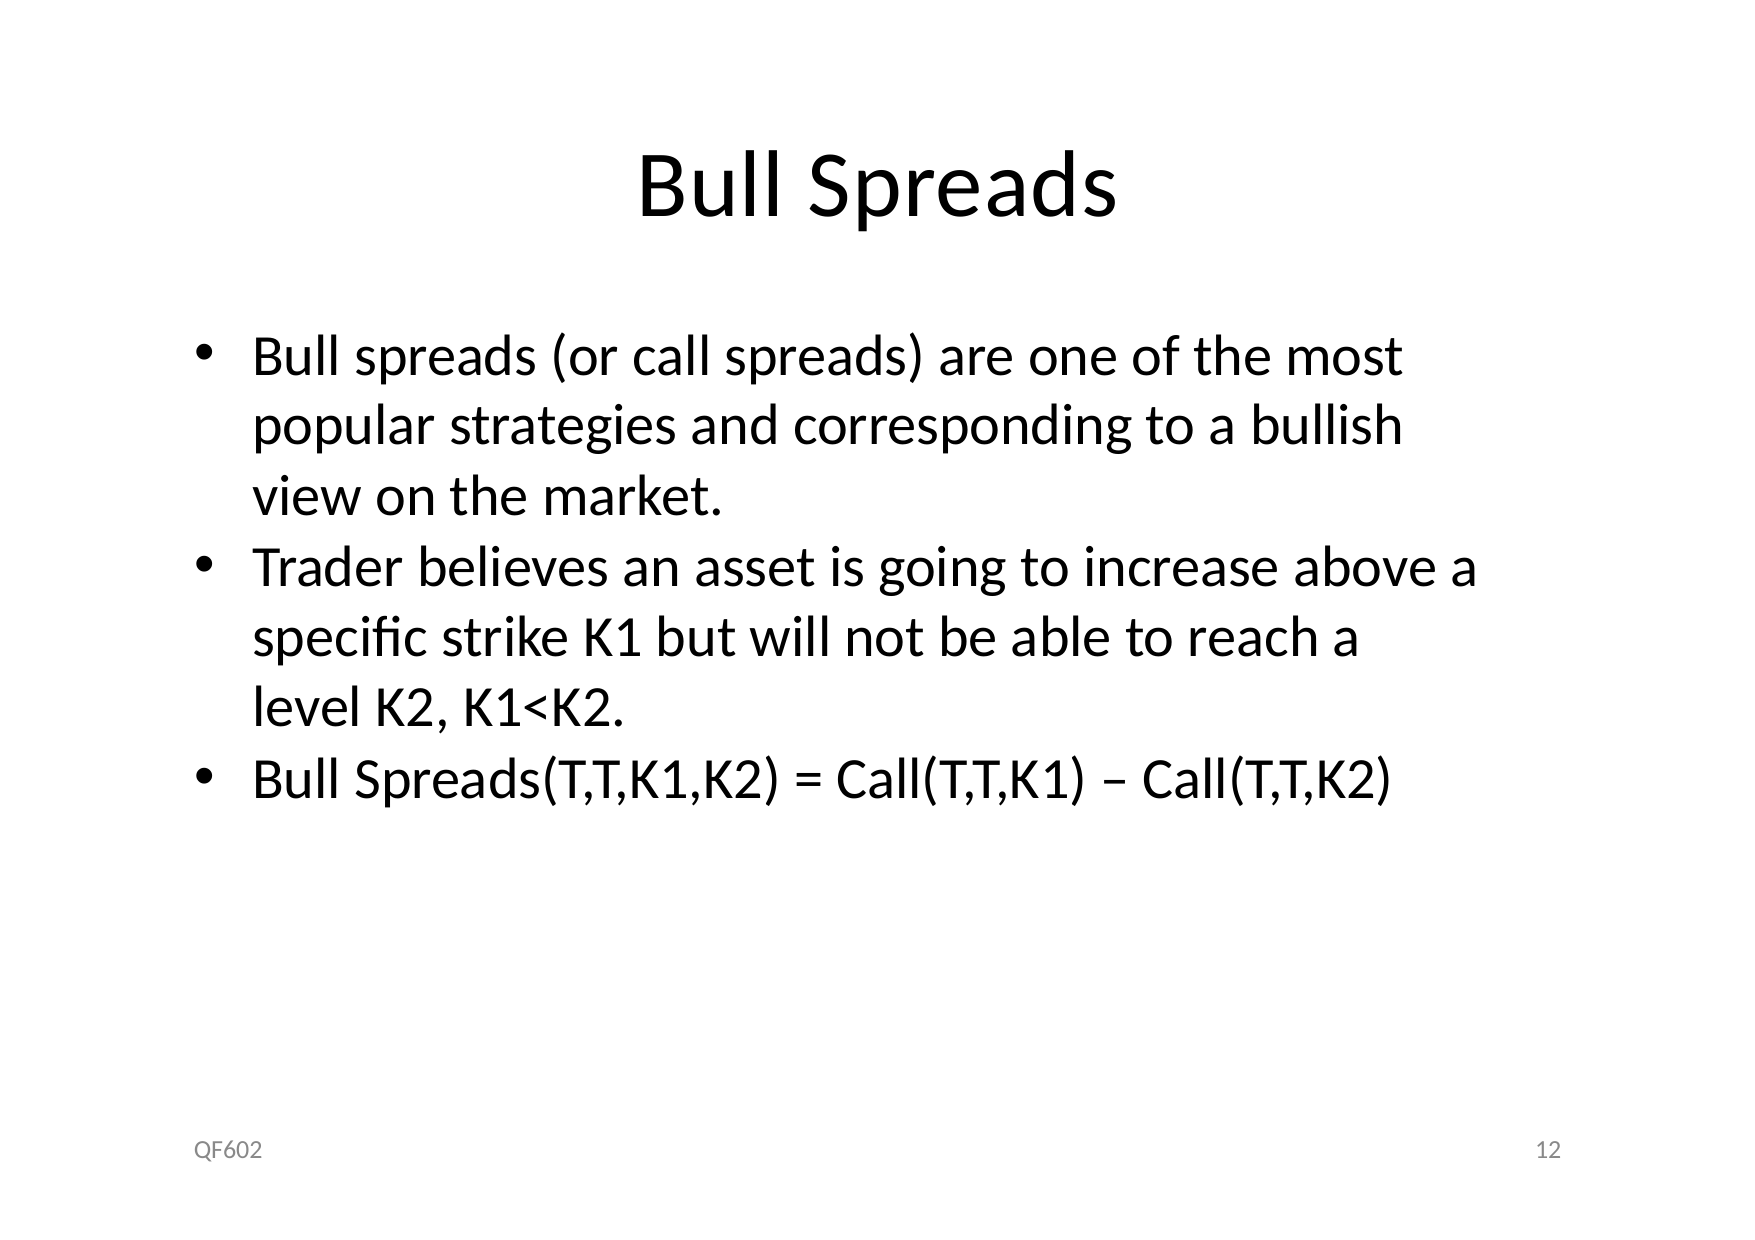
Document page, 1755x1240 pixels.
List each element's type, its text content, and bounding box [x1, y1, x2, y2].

title Bull Spreads [514, 119, 1240, 314]
slide_number 12 [1530, 1131, 1566, 1240]
slide_number QF602 [191, 1131, 265, 1240]
text_box Bull spreads (or call spreads) are one of the most popular strategies and corresponding to a bullish view on the market. Trader believes an asset is going to increase above a specific strike K1 but will not be able to reach a level K2, K1<K2. Bull Spreads(T,T,K1,K2) = Call(T,T,K1) – Call(T,T,K2) [191, 314, 1508, 811]
